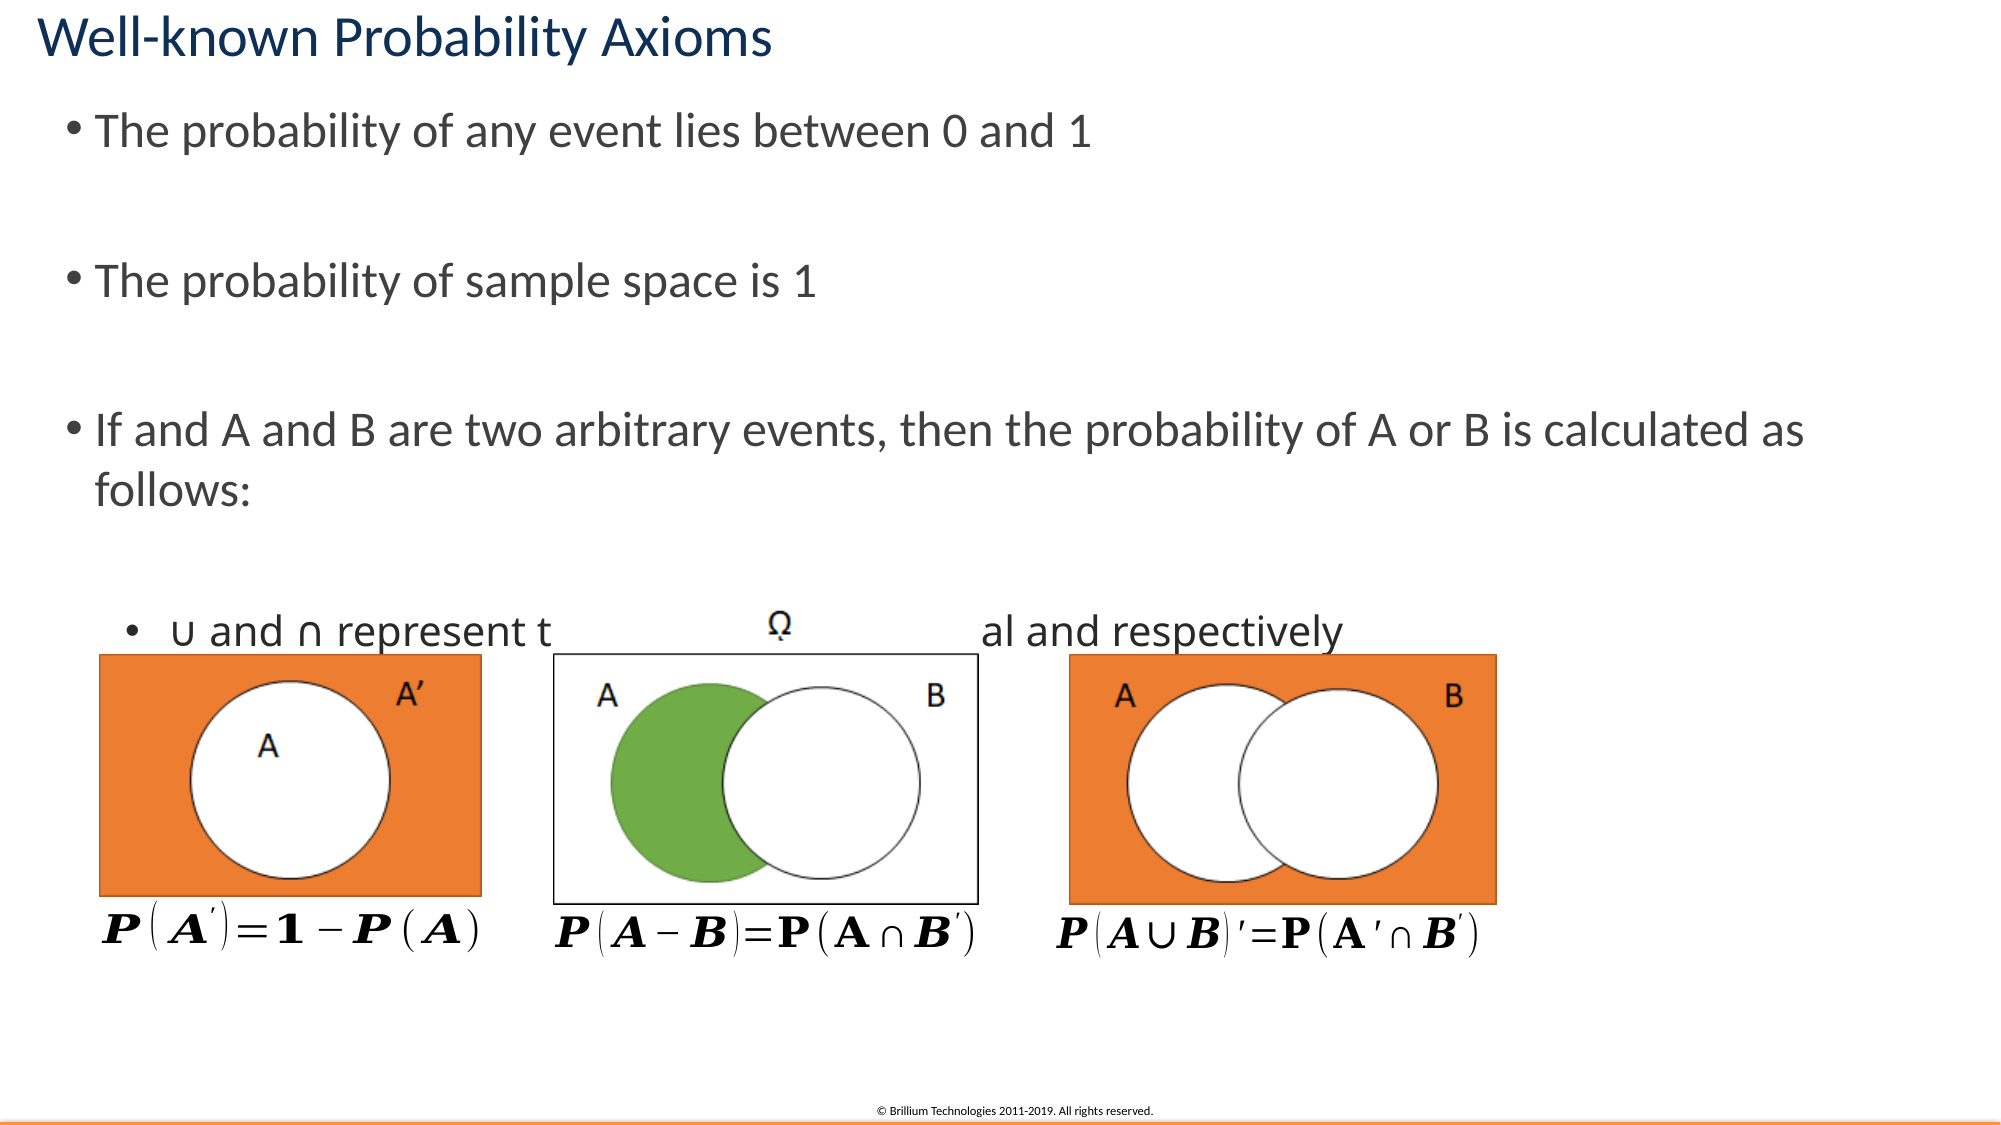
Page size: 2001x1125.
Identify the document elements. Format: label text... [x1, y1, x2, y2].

picture [1069, 654, 1497, 905]
picture [552, 586, 979, 905]
title Well-known Probability Axioms [22, 0, 1900, 66]
picture [99, 654, 482, 898]
